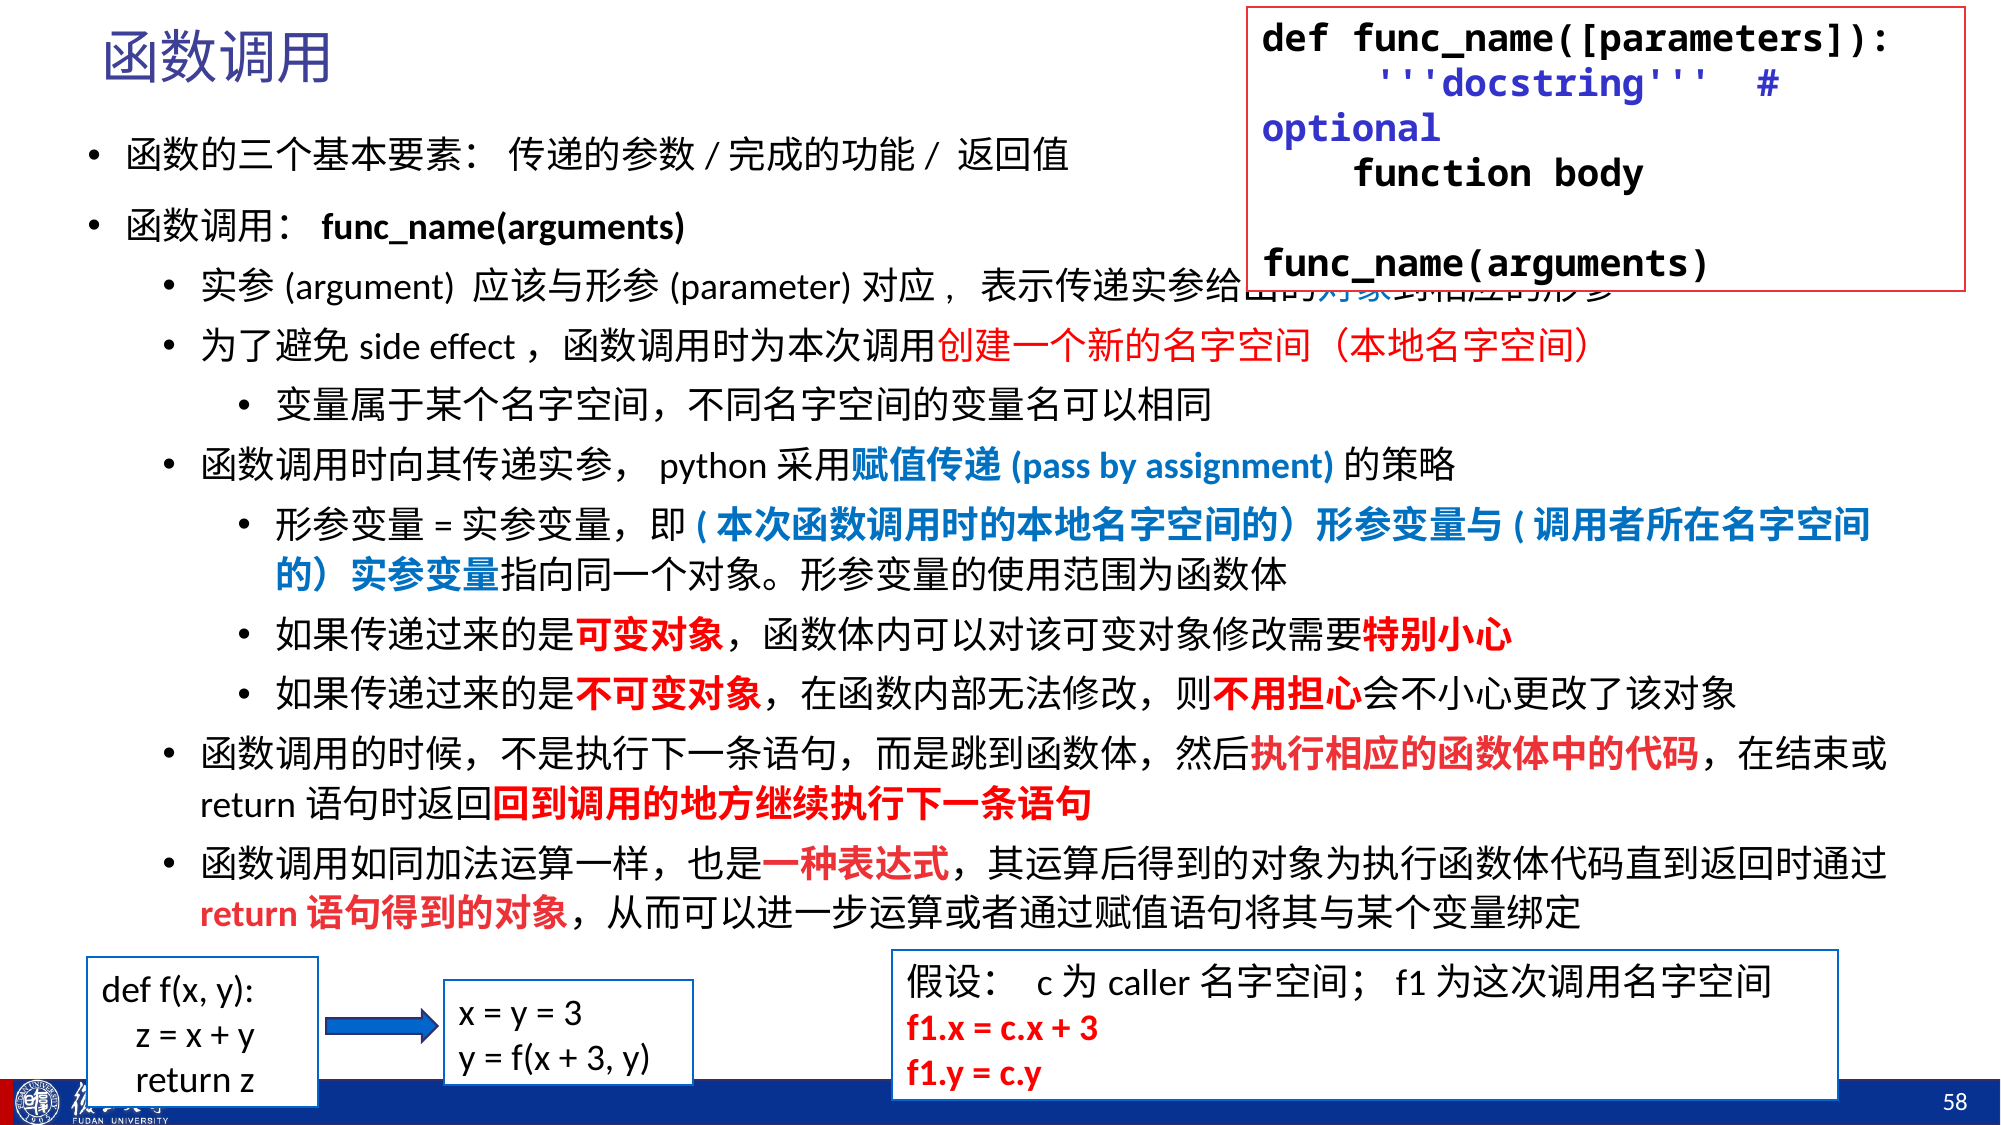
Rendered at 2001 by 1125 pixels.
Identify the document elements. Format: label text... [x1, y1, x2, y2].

text_box 假设： c为caller名字空间；f1为这次调用名字空间 f1.x = c.x + 3 f1.y = c.y [891, 949, 1839, 1101]
picture [12, 1076, 176, 1125]
text_box def func_name([parameters]): '''docstring''' # optional function body func_name(arguments) [1246, 6, 1966, 292]
title 函数调用 [86, 6, 1246, 113]
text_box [86, 957, 693, 1109]
list 函数的三个基本要素： 传递的参数/完成的功能/ 返回值 函数调用：func_name(arguments) 实参(argument) 应该与形参(parameter)对应, 表示传递实参给出的对象到相应的形参 为了避免side effect，函数调用时为本次调用创建一个新的名字空间（本地名字空间） 变量属于某个名字空间，不同名字空间的变量名可以相同 函数调用时向其传递实参，python采用赋值传递(pass by assignment)的策略 形参变量=实参变量，即(本次函数调用时的本地名字空间的）形参变量与(调用者所在名字空间的）实参变量指向同一个对象。形参变量的使用范围为函数体 如果传递过来的是可变对象，函数体内可以对该可变对象修改需要特别小心 如果传递过来的是不可变对象，在函数内部无法修改，则不用担心会不小心更改了该对象 函数调用的时候，不是执行下一条语句，而是跳到函数体，然后执行相应的函数体中的代码，在结束或return语句时返回回到调用的地方继续执行下一条语句 函数调用如同加法运算一样，也是一种表达式，其运算后得到的对象为执行函数体代码直到返回时通过return语句得到的对象，从而可以进一步运算或者通过赋值语句将其与某个变量绑定 [72, 119, 1925, 1042]
